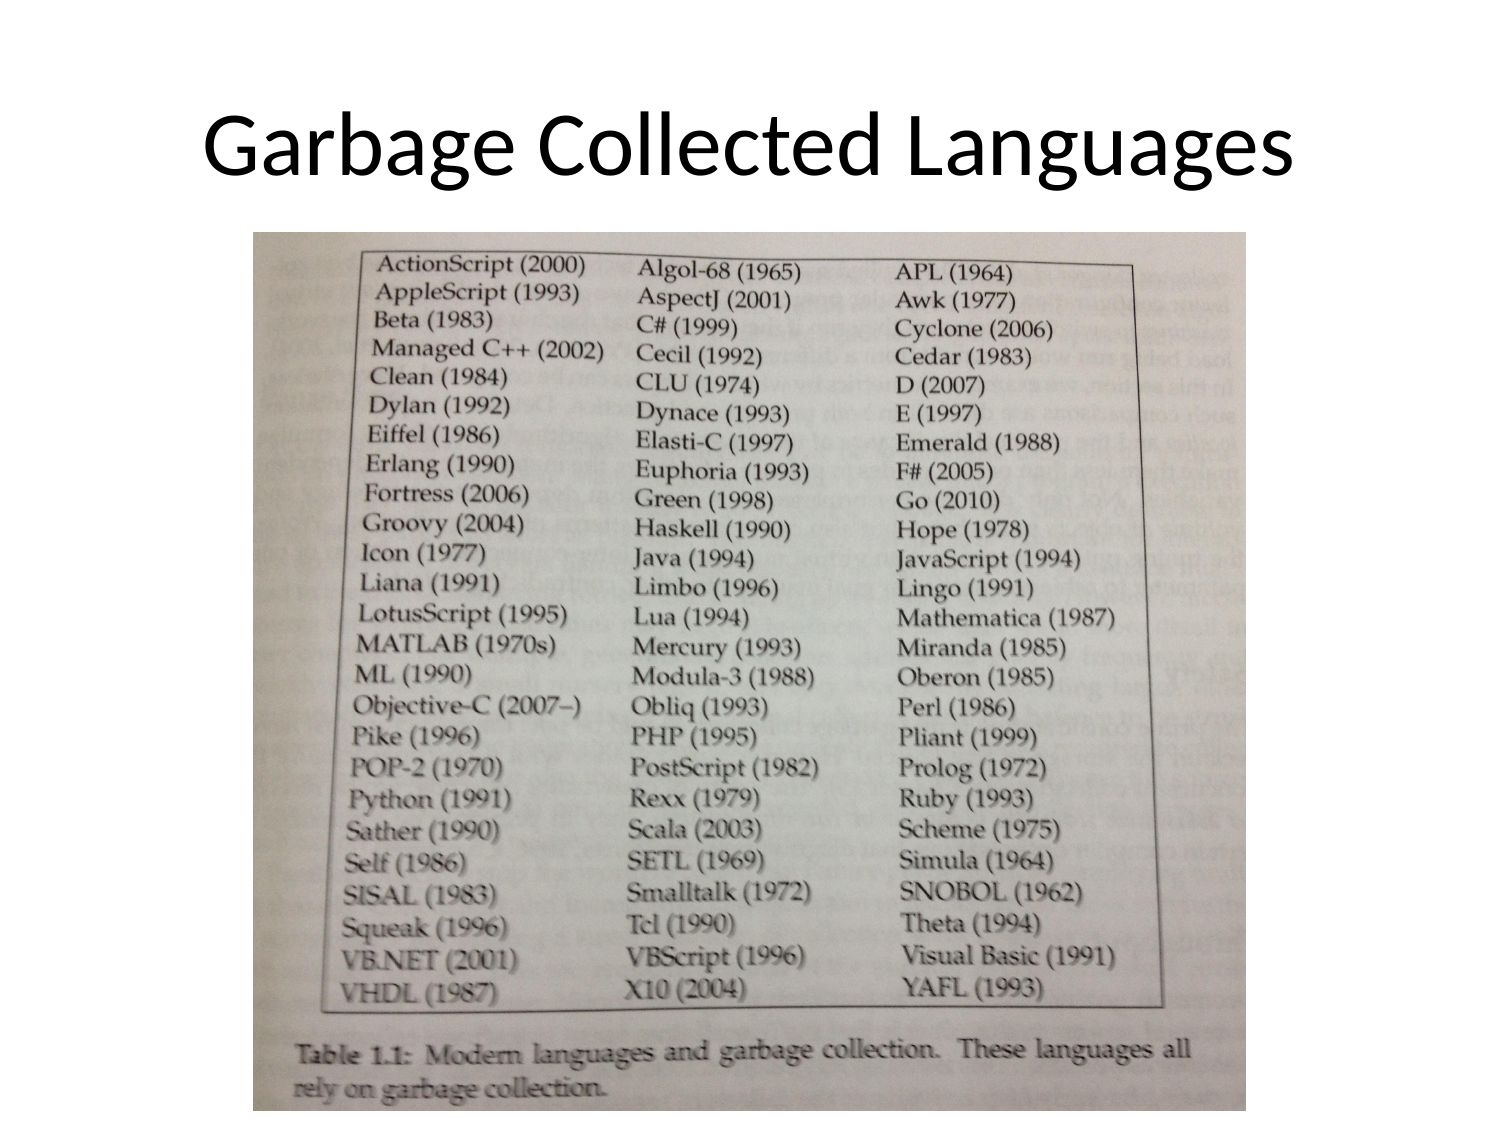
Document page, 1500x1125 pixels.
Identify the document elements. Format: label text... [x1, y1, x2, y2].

title Garbage Collected Languages [75, 45, 1425, 233]
picture [252, 232, 1247, 1112]
